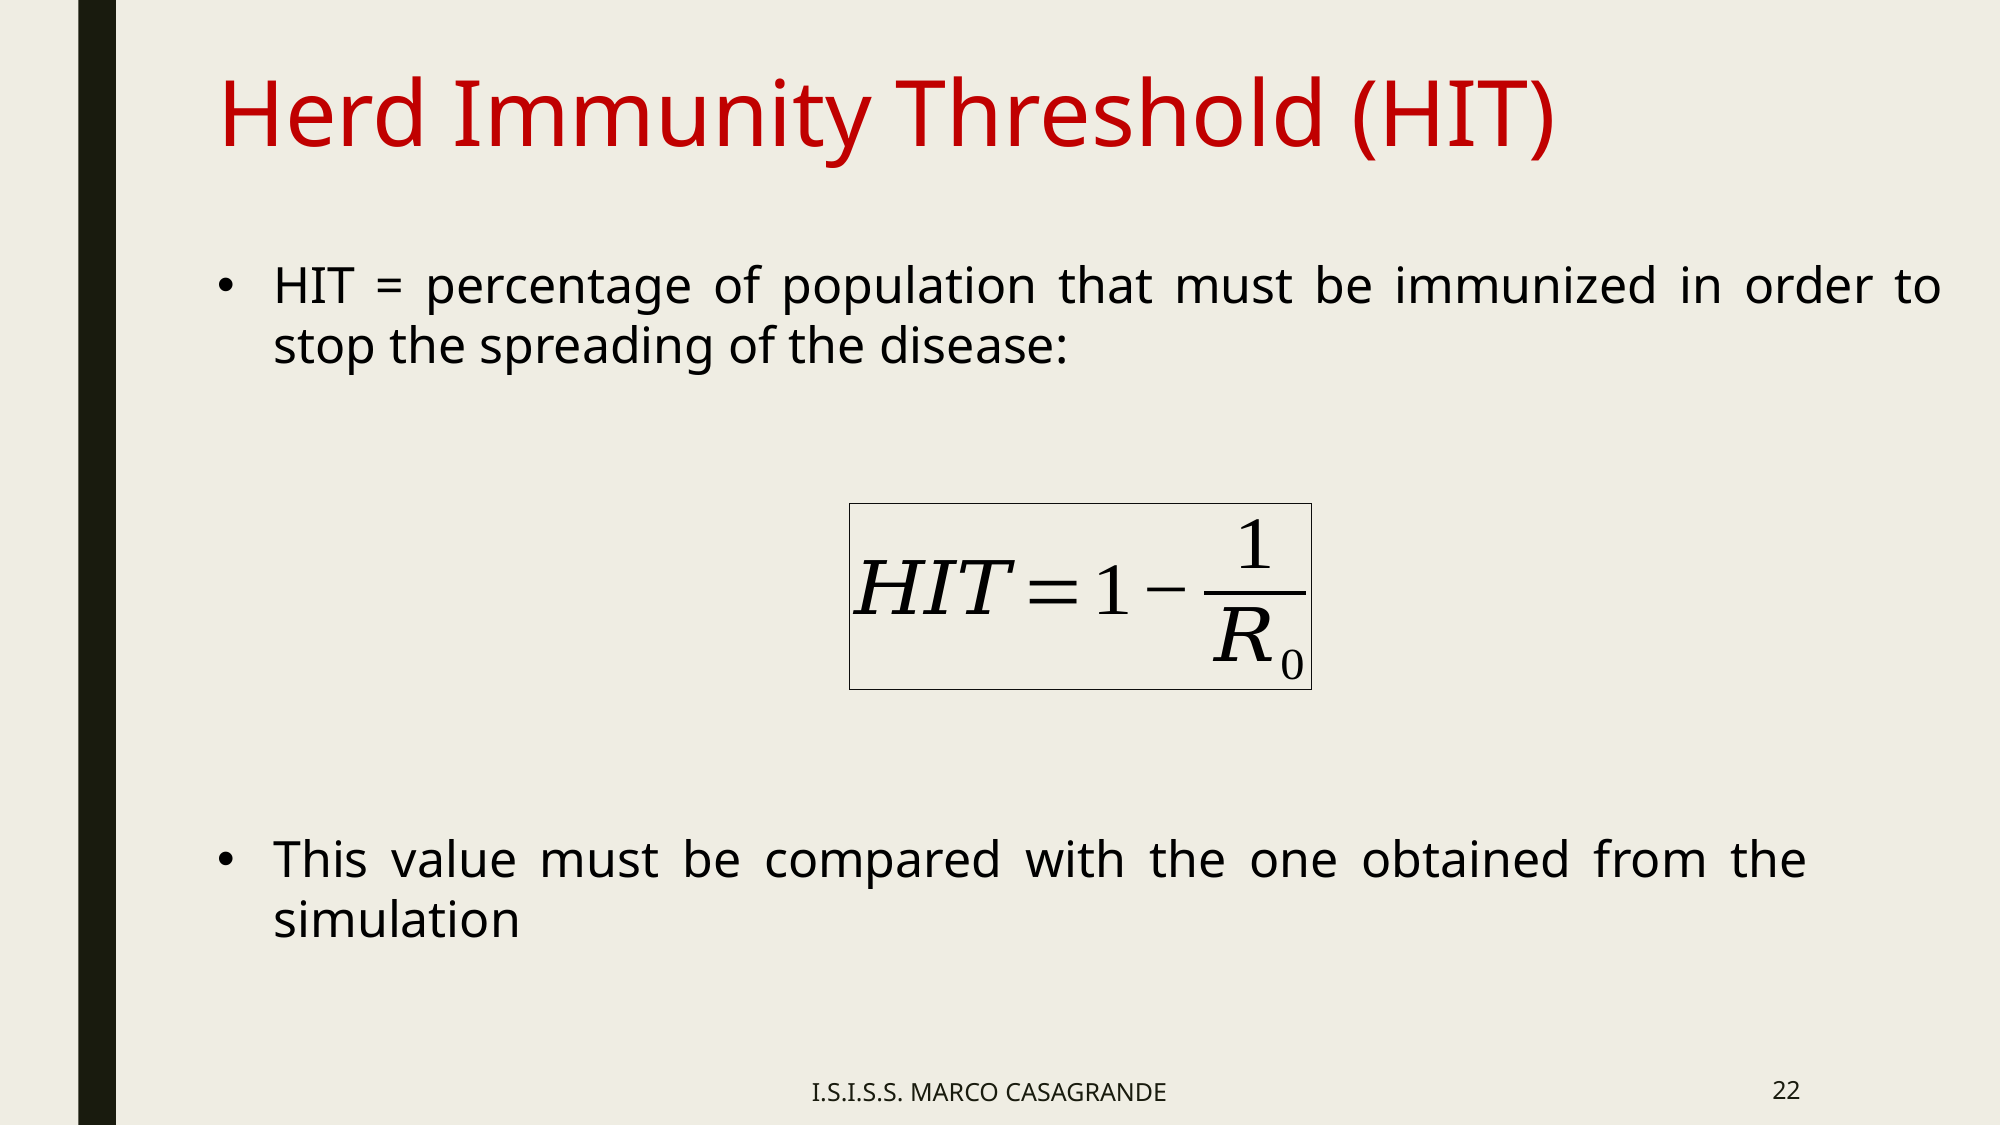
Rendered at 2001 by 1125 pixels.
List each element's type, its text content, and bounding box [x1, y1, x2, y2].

slide_number 22 [1553, 1058, 1816, 1125]
text_box HIT = percentage of population that must be immunized in order to stop the spreading of the disease: [202, 246, 1959, 382]
footer I.S.I.S.S. MARCO CASAGRANDE [474, 1058, 1505, 1125]
text_box Herd Immunity Threshold (HIT) [202, 60, 1778, 190]
text_box This value must be compared with the one obtained from the simulation [202, 820, 1824, 956]
